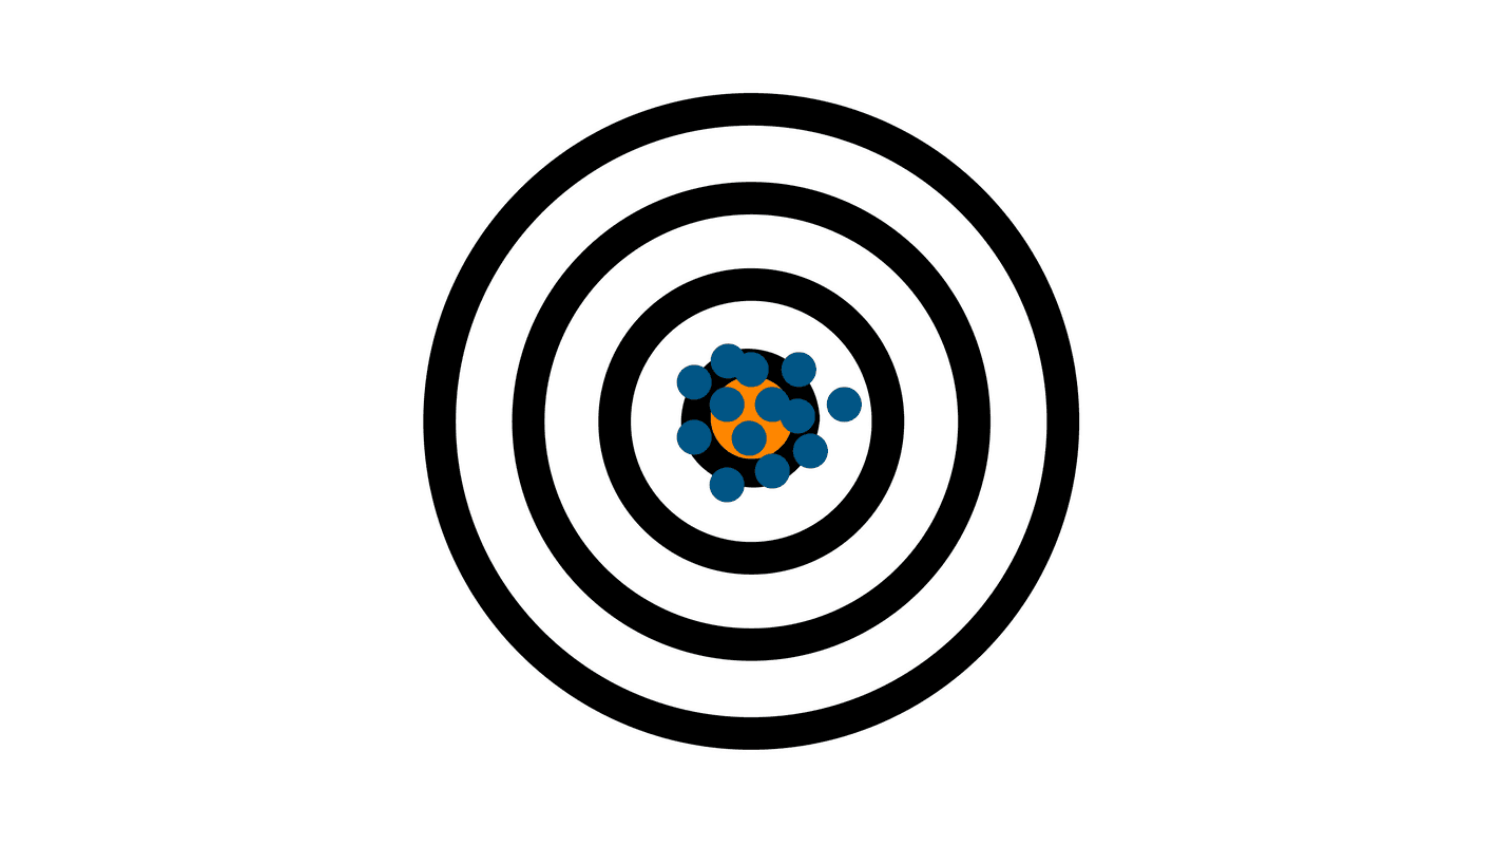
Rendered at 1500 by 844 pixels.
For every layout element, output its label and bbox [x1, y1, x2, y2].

picture [327, 0, 1173, 844]
